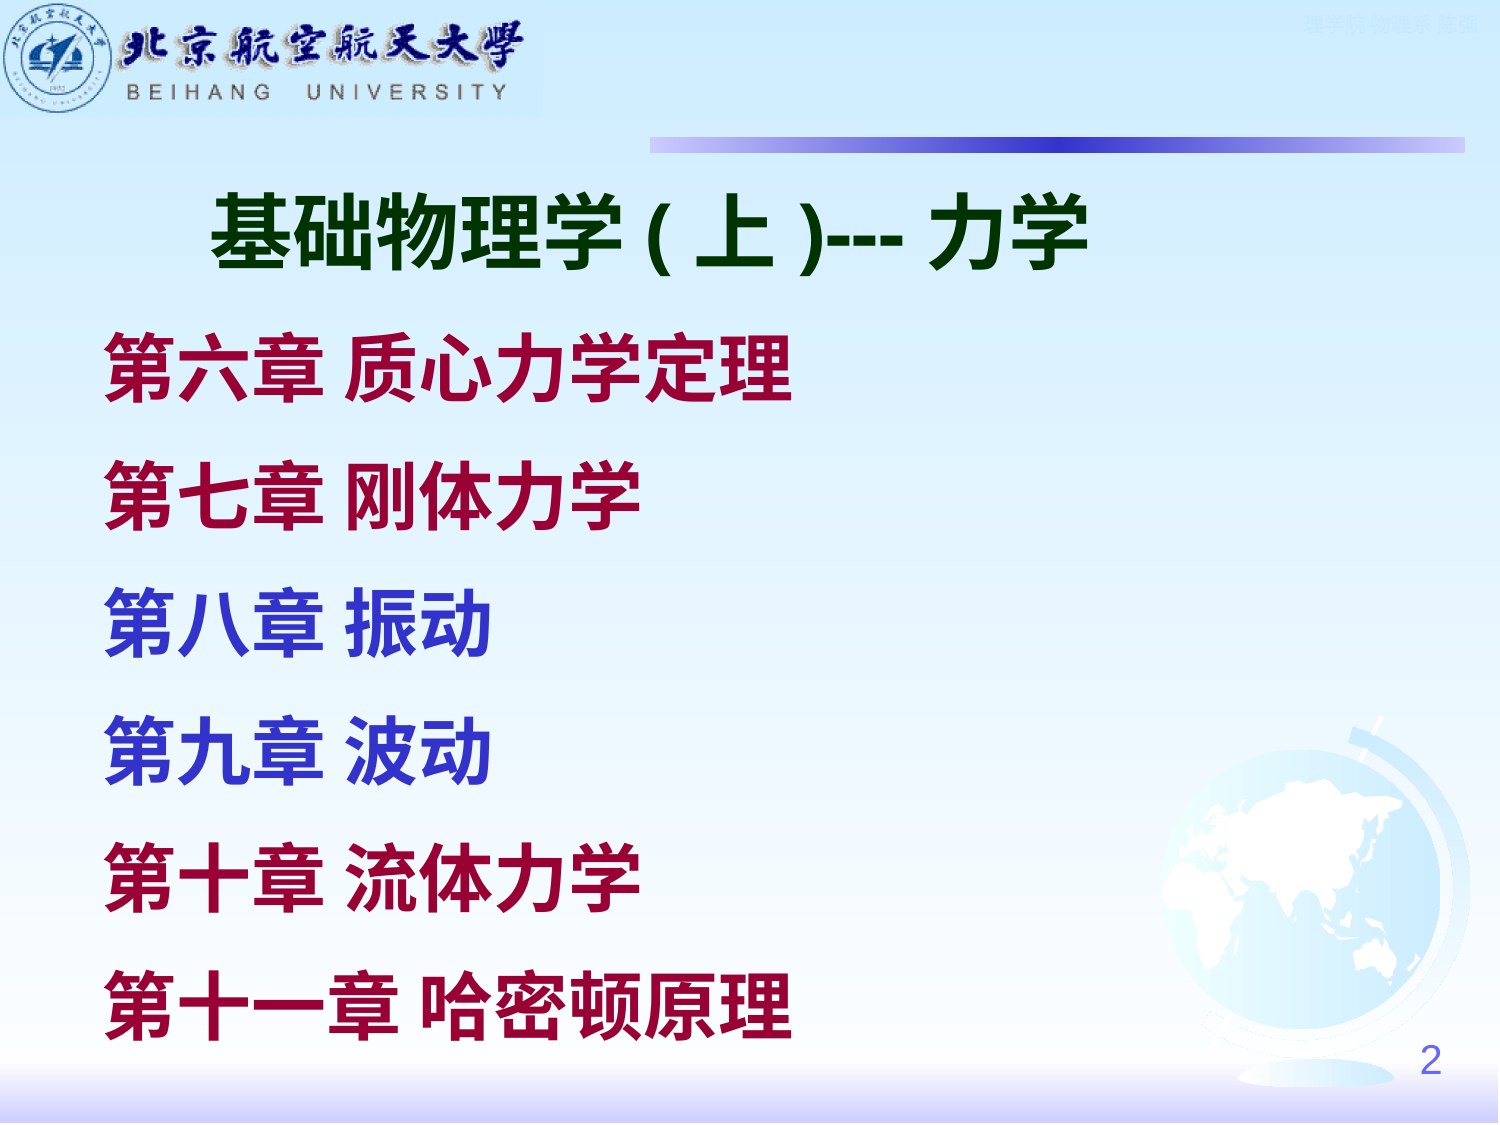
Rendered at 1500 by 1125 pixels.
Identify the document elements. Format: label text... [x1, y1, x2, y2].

text_box 基础物理学(上)---力学 [194, 172, 1138, 288]
slide_number 2 [1145, 1024, 1459, 1101]
picture [0, 0, 543, 117]
text_box 第六章 质心力学定理 第七章 刚体力学 第八章 振动 第九章 波动 第十章 流体力学 第十一章 哈密顿原理 [86, 314, 1457, 1057]
